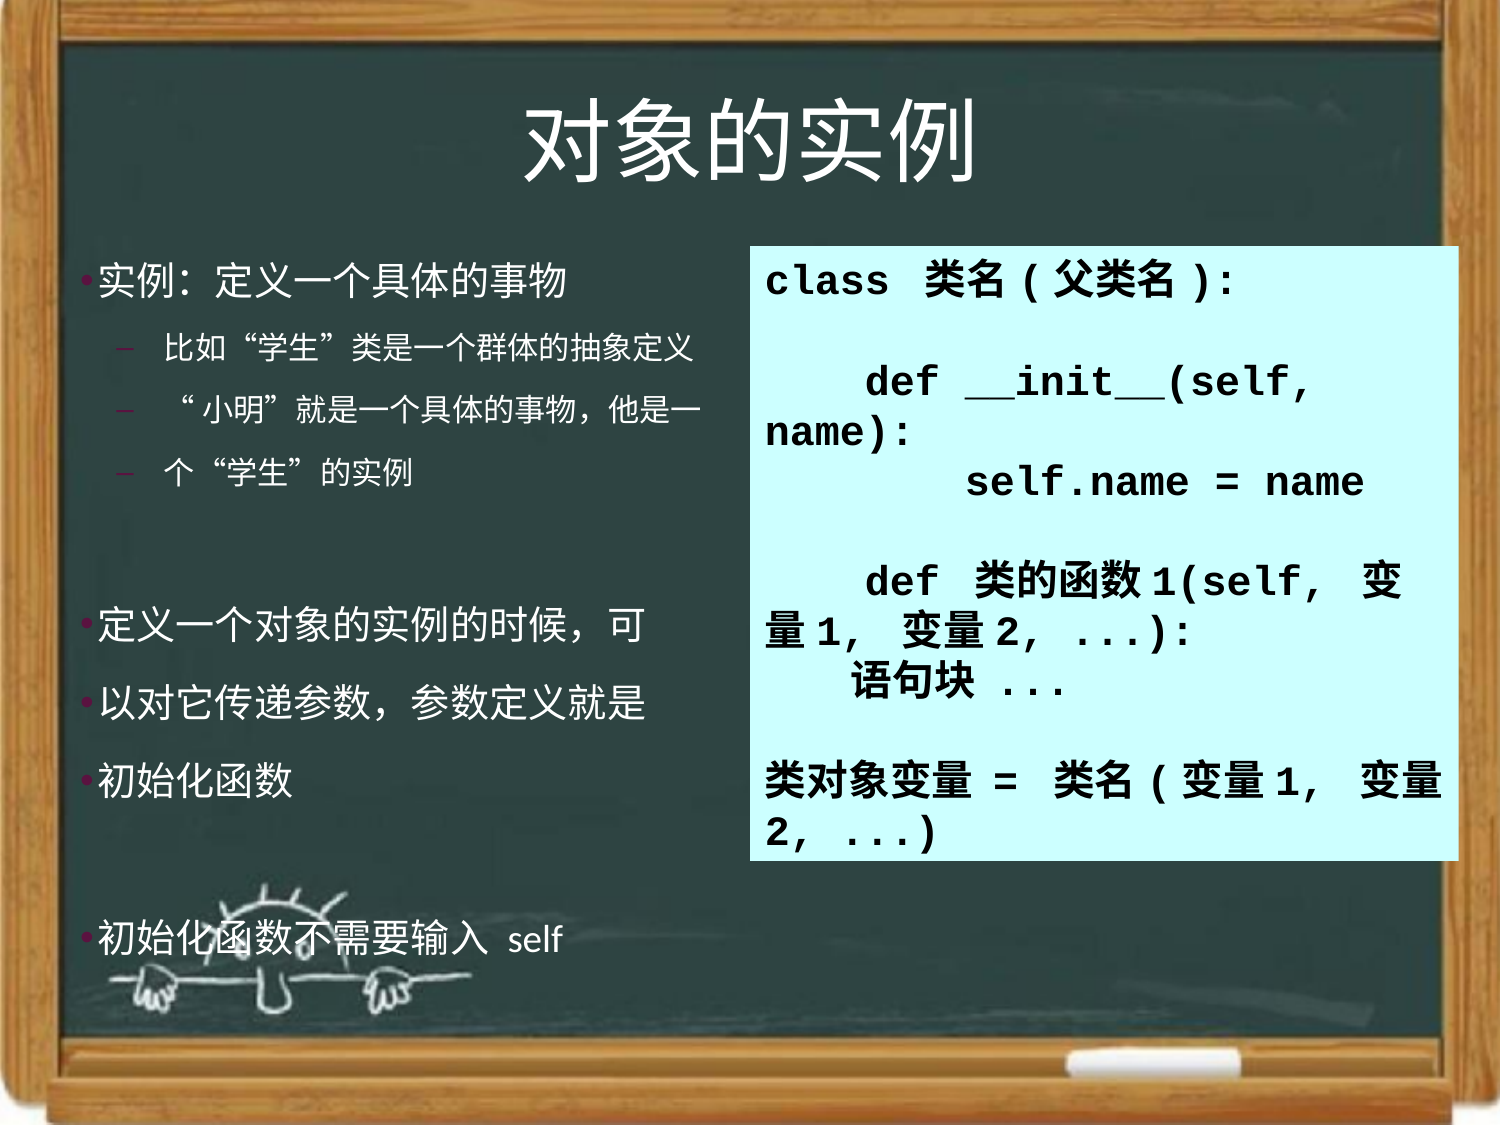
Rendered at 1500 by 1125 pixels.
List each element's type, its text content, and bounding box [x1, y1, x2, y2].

text_box class 类名(父类名): def __init__(self, name): self.name = name def 类的函数1(self, 变量1, 变量2, ...): 语句块 ... 类对象变量 = 类名(变量1, 变量2, ...) [750, 246, 1459, 861]
picture [0, 0, 1500, 1125]
title 对象的实例 [75, 45, 1425, 233]
list 实例：定义一个具体的事物 比如“学生”类是一个群体的抽象定义 “小明”就是一个具体的事物，他是一 个“学生”的实例 定义一个对象的实例的时候，可 以对它传递参数，参数定义就是 初始化函数 初始化函数不需要输入 self [64, 224, 1365, 975]
